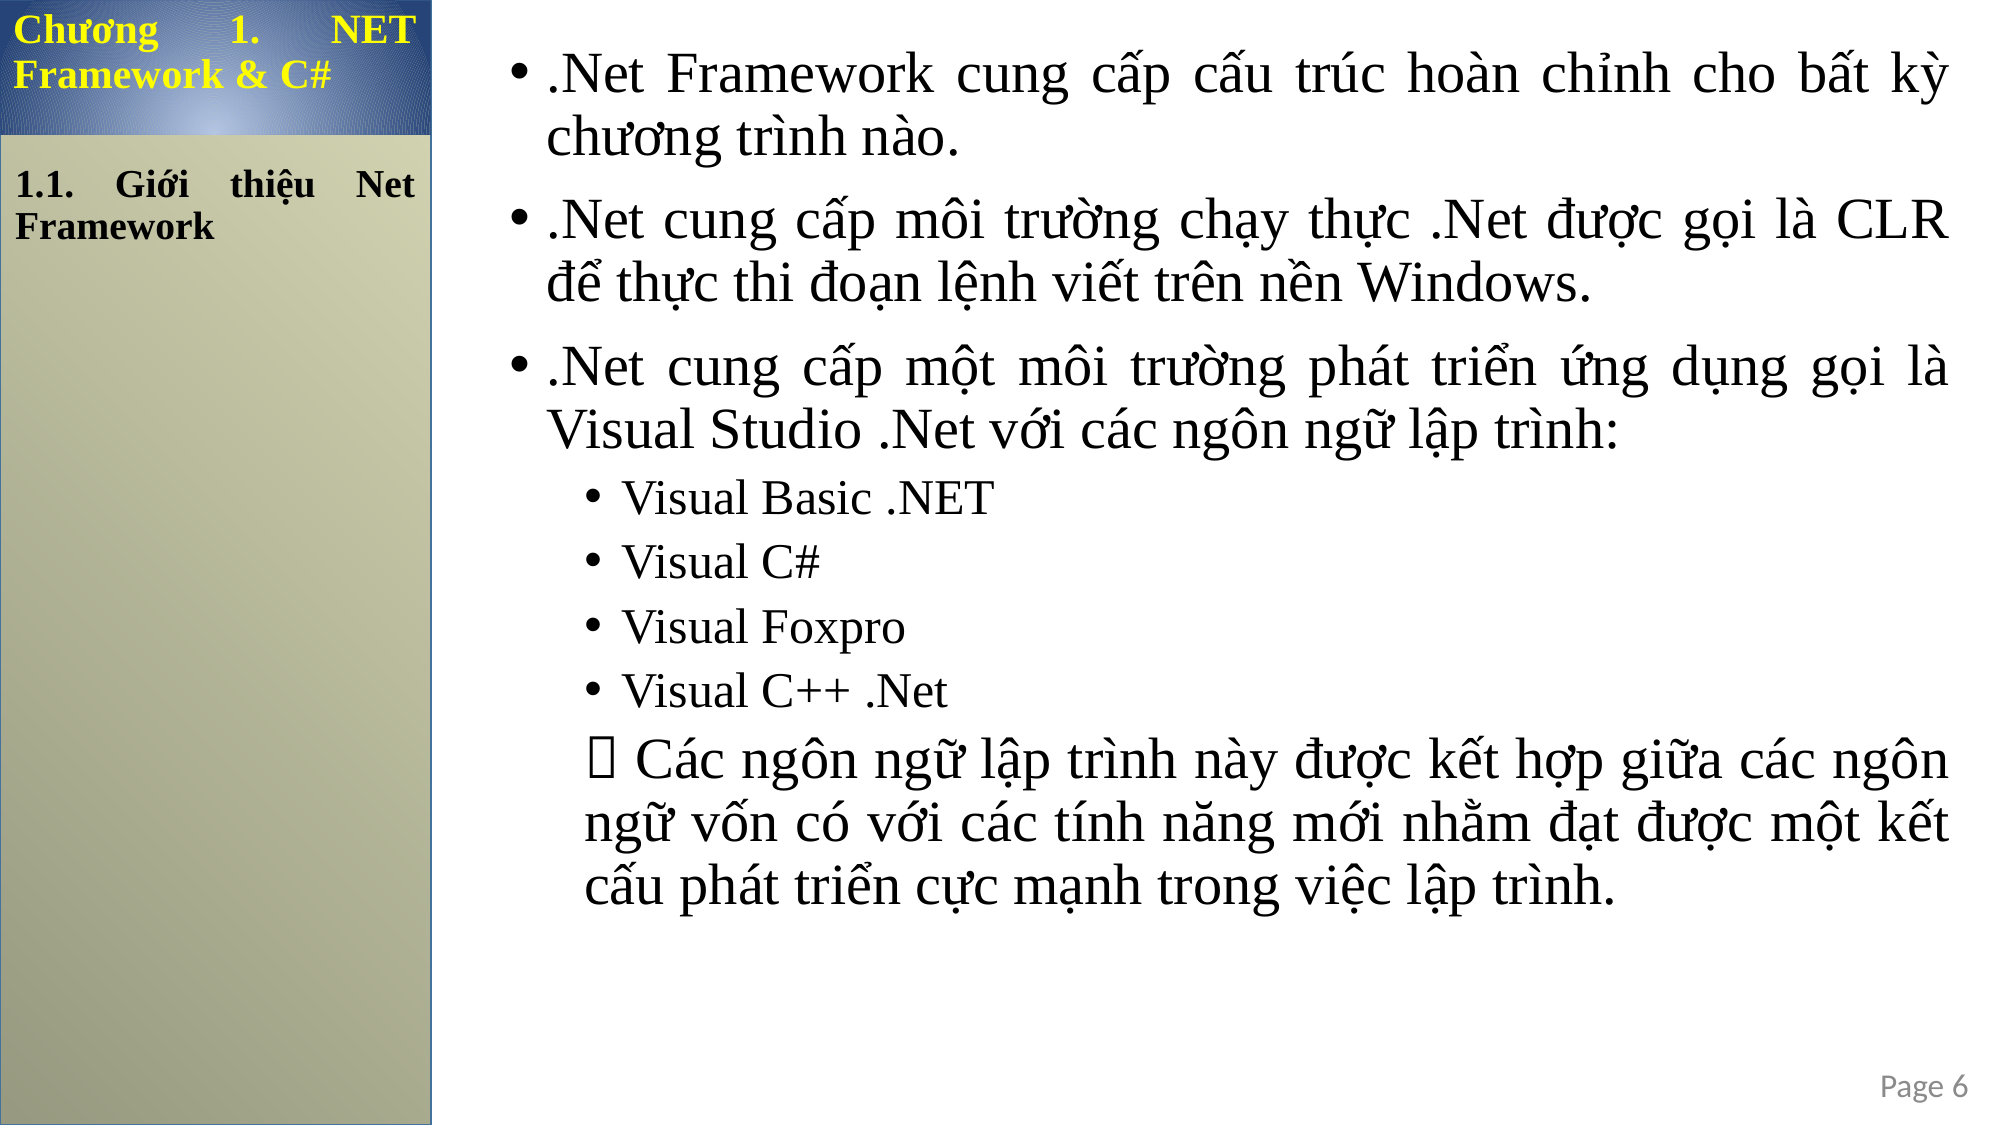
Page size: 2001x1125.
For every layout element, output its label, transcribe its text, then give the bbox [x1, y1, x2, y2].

list Chương 1. NET Framework & C# [0, 0, 431, 135]
slide_number Page 6 [1811, 1056, 1984, 1112]
list .Net Framework cung cấp cấu trúc hoàn chỉnh cho bất kỳ chương trình nào. .Net cung cấp môi trường chạy thực .Net được gọi là CLR để thực thi đoạn lệnh viết trên nền Windows. .Net cung cấp một môi trường phát triển ứng dụng gọi là Visual Studio .Net với các ngôn ngữ lập trình: Visual Basic .NET Visual C# Visual Foxpro Visual C++ .Net  Các ngôn ngữ lập trình này được kết hợp giữa các ngôn ngữ vốn có với các tính năng mới nhằm đạt được một kết cấu phát triển cực mạnh trong việc lập trình. [494, 34, 1966, 1046]
list 1.1. Giới thiệu Net Framework [0, 155, 431, 1112]
